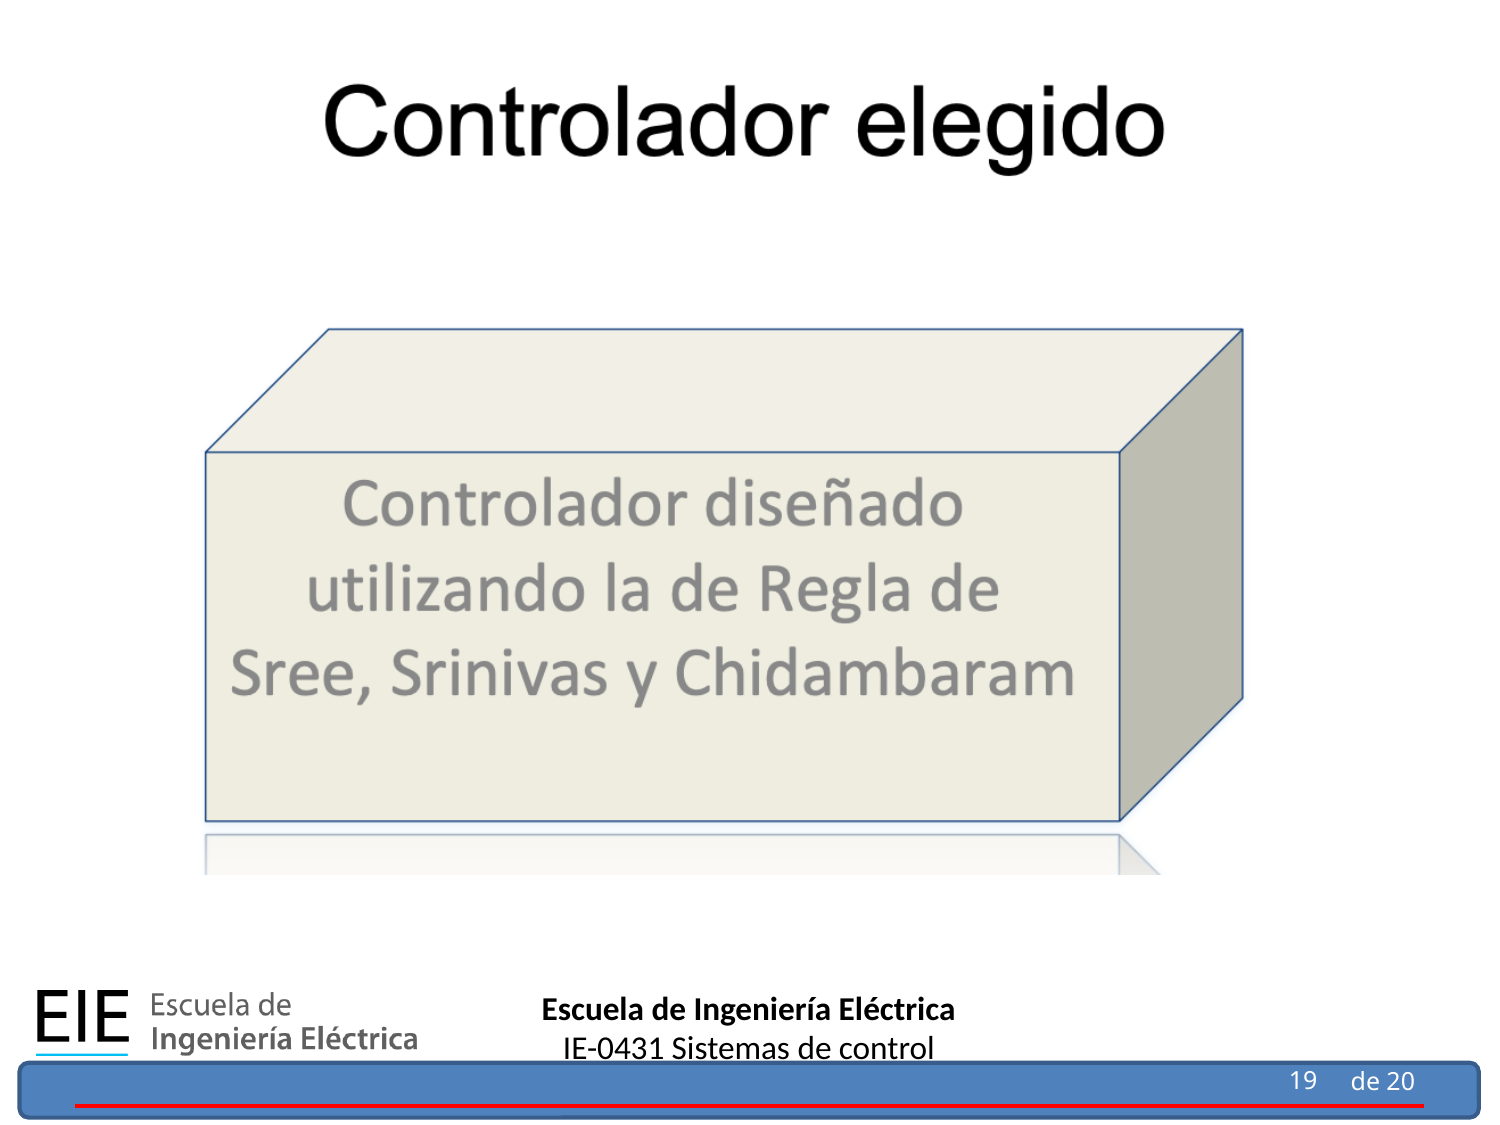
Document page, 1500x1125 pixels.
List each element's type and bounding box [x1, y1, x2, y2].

picture [0, 0, 1500, 875]
picture [36, 990, 417, 1056]
